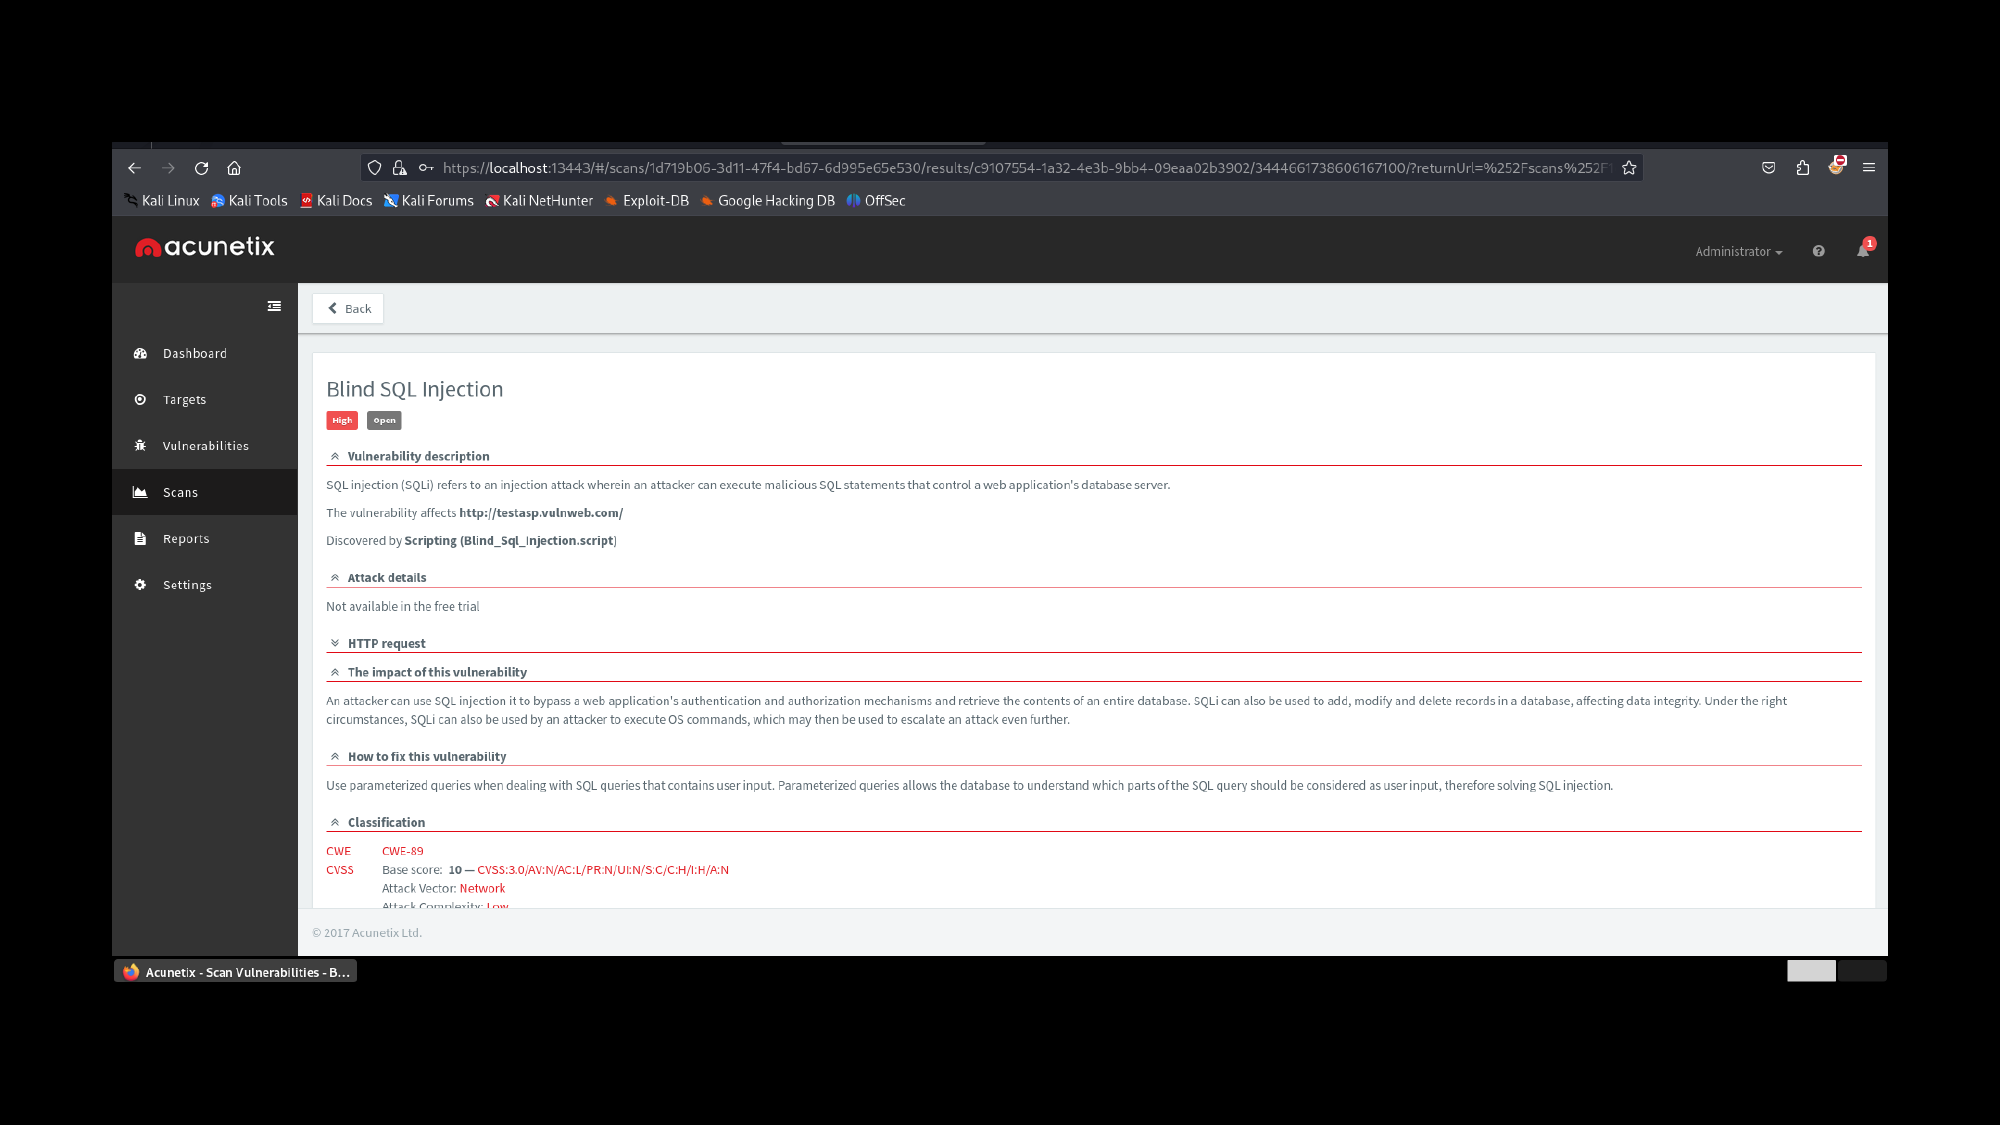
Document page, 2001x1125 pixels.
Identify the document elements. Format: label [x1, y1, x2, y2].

picture [112, 142, 1888, 982]
